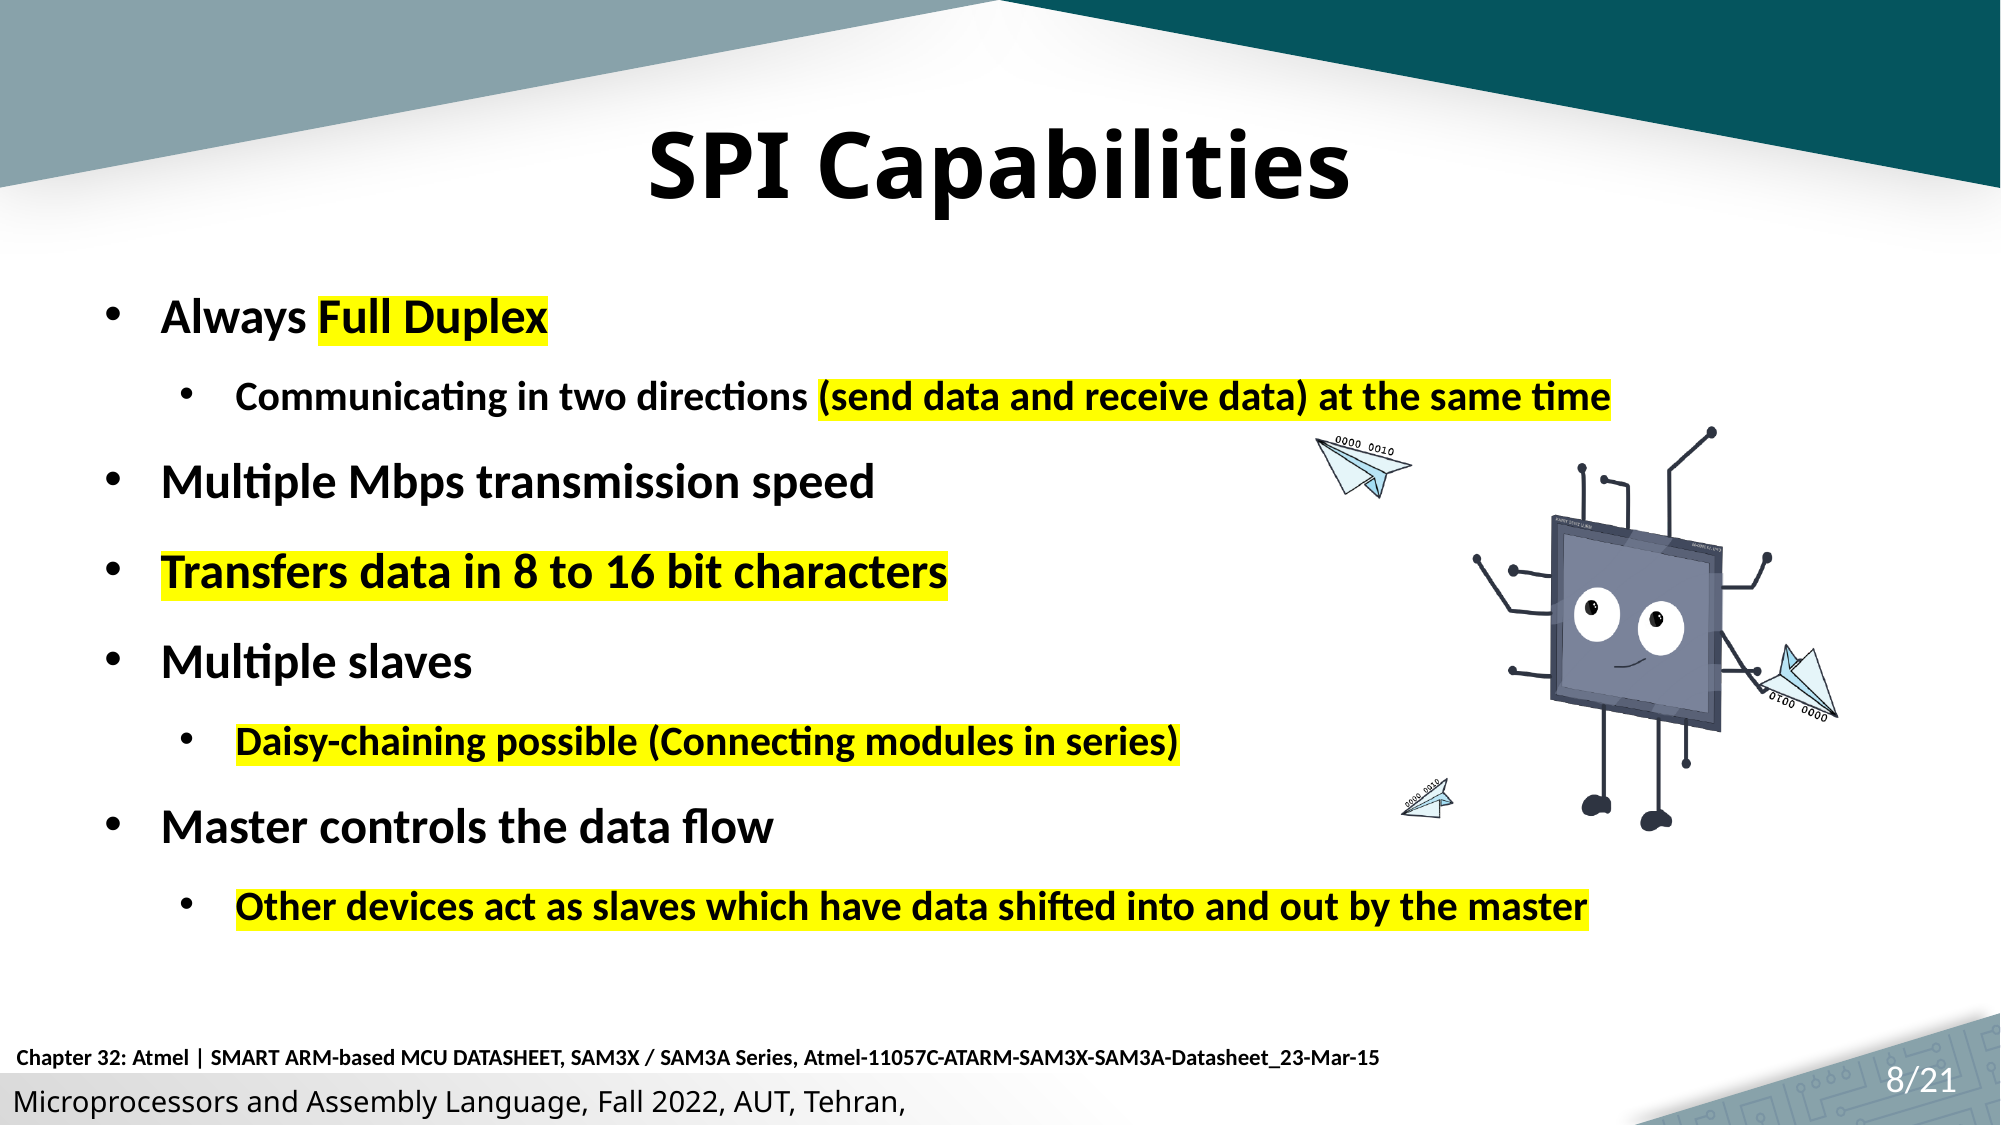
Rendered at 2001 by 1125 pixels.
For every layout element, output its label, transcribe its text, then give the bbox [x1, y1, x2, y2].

text_box Chapter 32: Atmel | SMART ARM-based MCU DATASHEET, SAM3X / SAM3A Series, Atmel-11057C-ATARM-SAM3X-SAM3A-Datasheet_23-Mar-15 [1, 1035, 1418, 1078]
slide_number 8/21 [1522, 1047, 1973, 1108]
title SPI Capabilities [137, 59, 1863, 245]
list Always Full Duplex Communicating in two directions (send data and receive data) at the same time Multiple Mbps transmission speed Transfers data in 8 to 16 bit characters Multiple slaves Daisy-chaining possible (Connecting modules in series) Master controls the data flow Other devices act as slaves which have data shifted into and out by the master [89, 245, 1863, 1048]
picture [1188, 363, 1918, 879]
